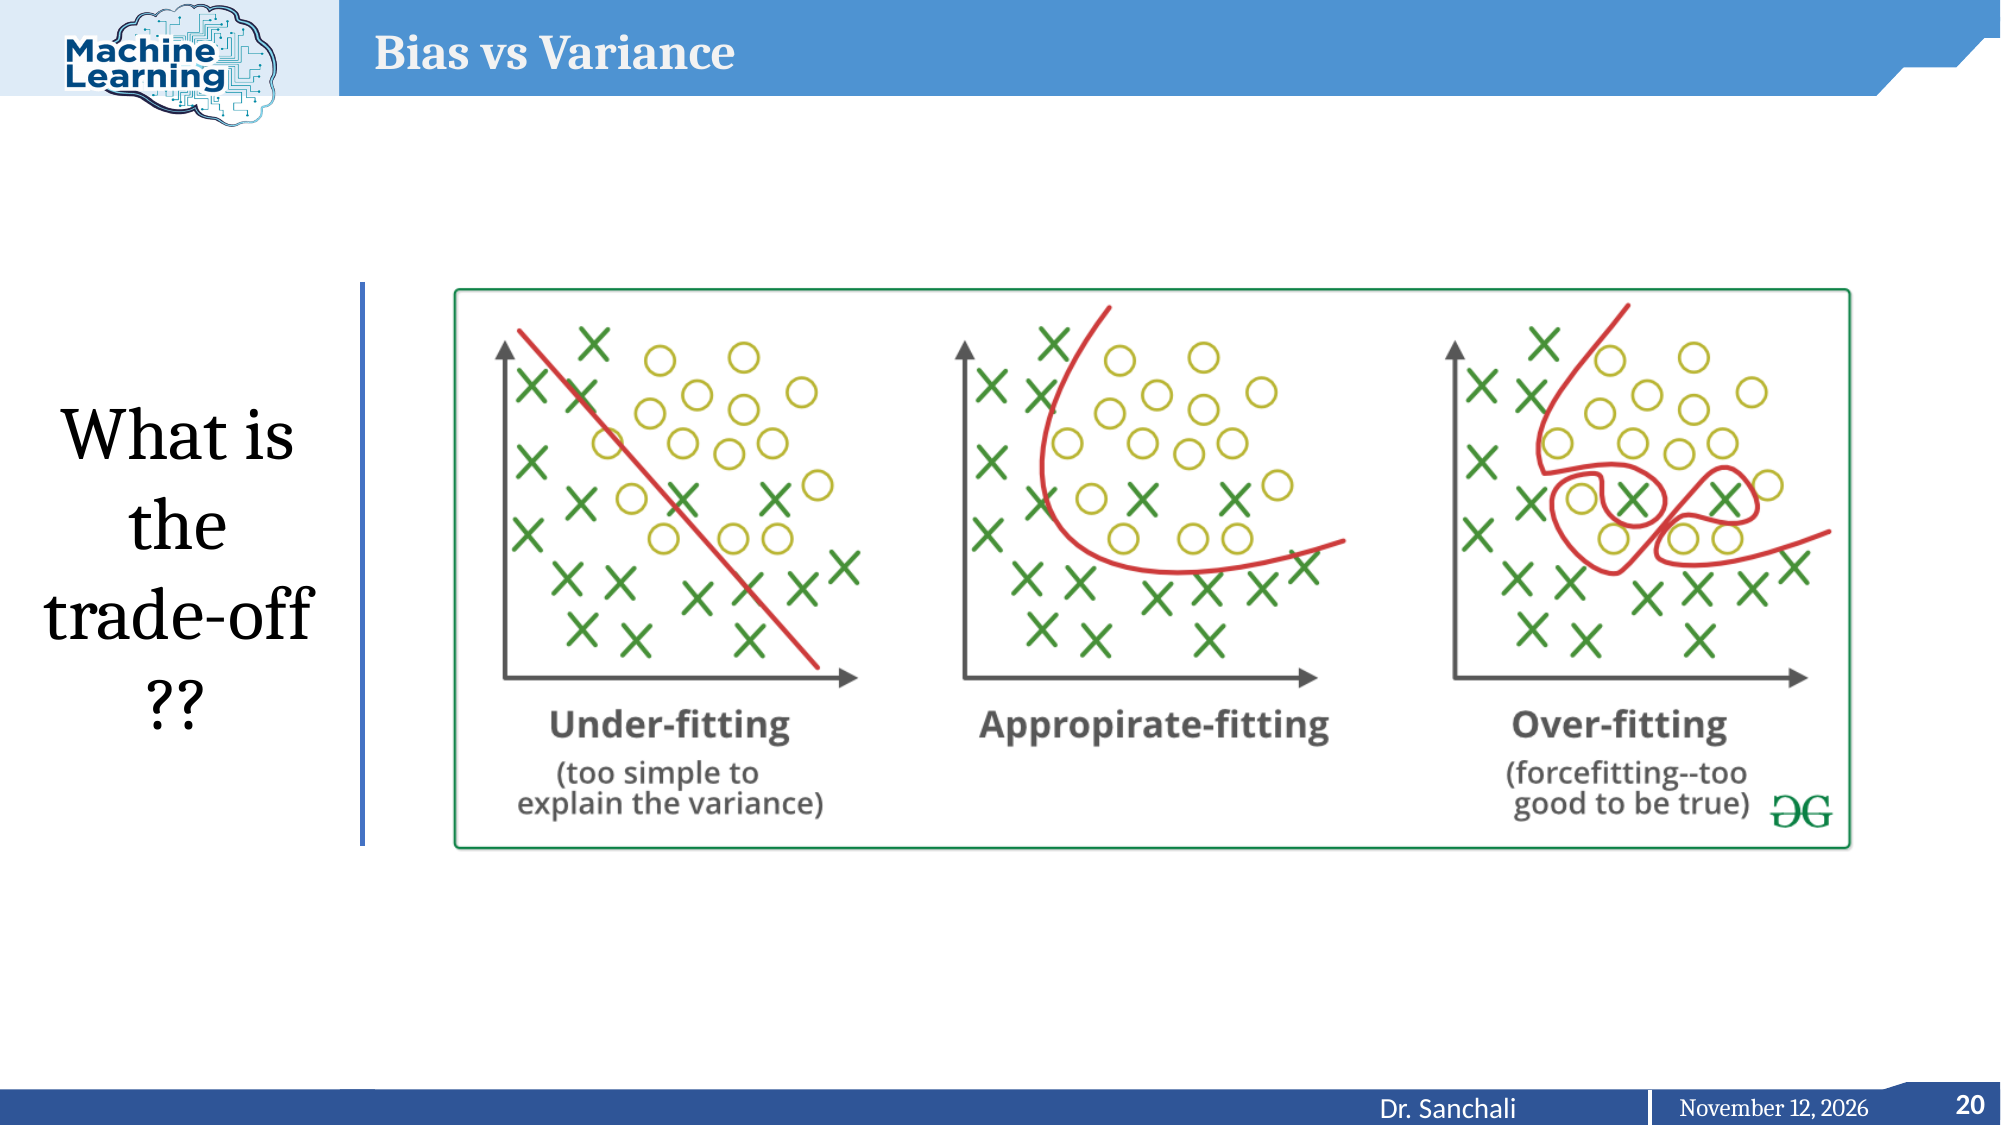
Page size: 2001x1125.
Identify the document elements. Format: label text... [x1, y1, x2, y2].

picture [441, 281, 1867, 867]
text_box What is the trade-off ?? [15, 106, 341, 1022]
picture [64, 0, 290, 106]
text_box Bias vs Variance [359, 11, 1938, 87]
